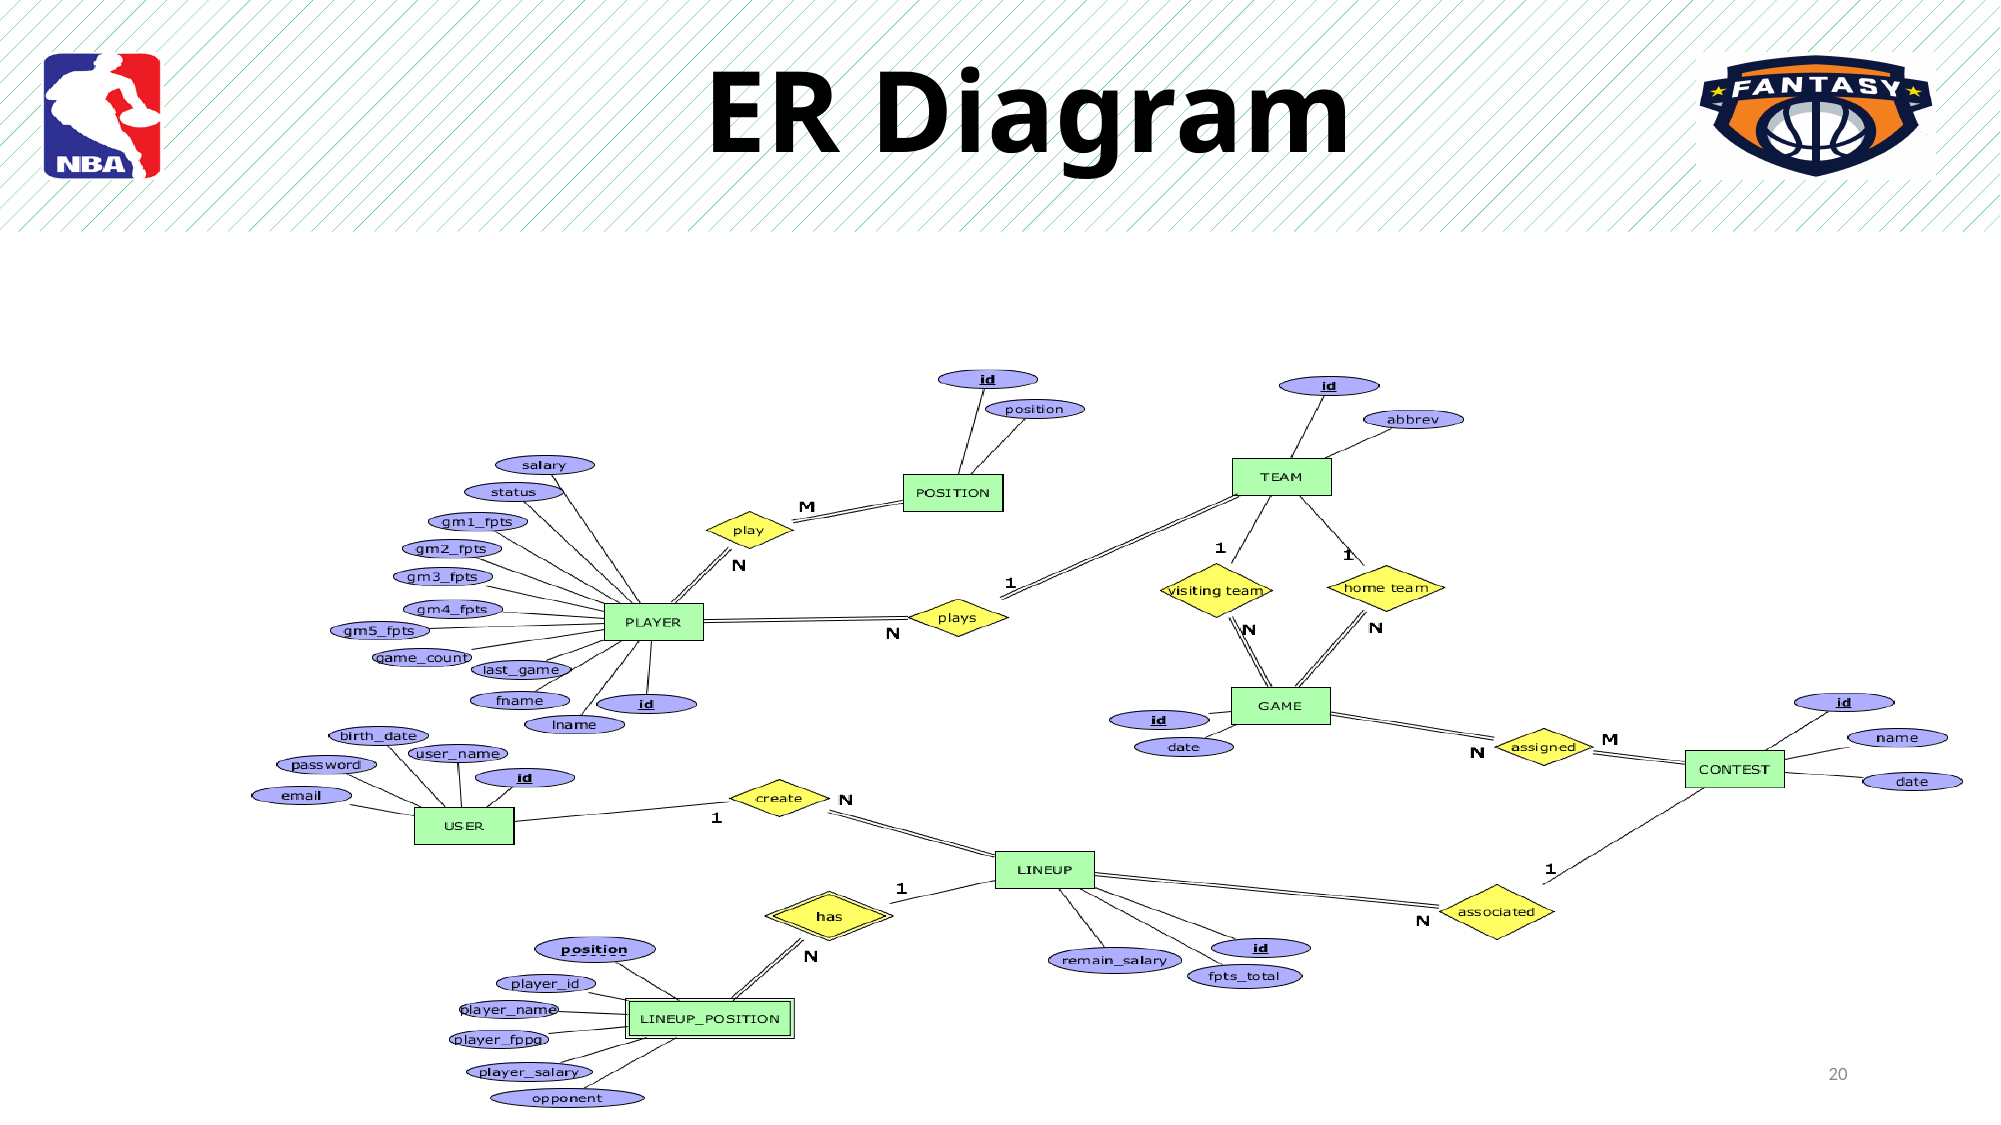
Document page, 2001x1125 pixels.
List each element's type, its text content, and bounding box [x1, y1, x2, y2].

picture [41, 52, 164, 180]
picture [0, 289, 1988, 1125]
title ER Diagram [0, 0, 2000, 232]
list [1696, 52, 1936, 180]
